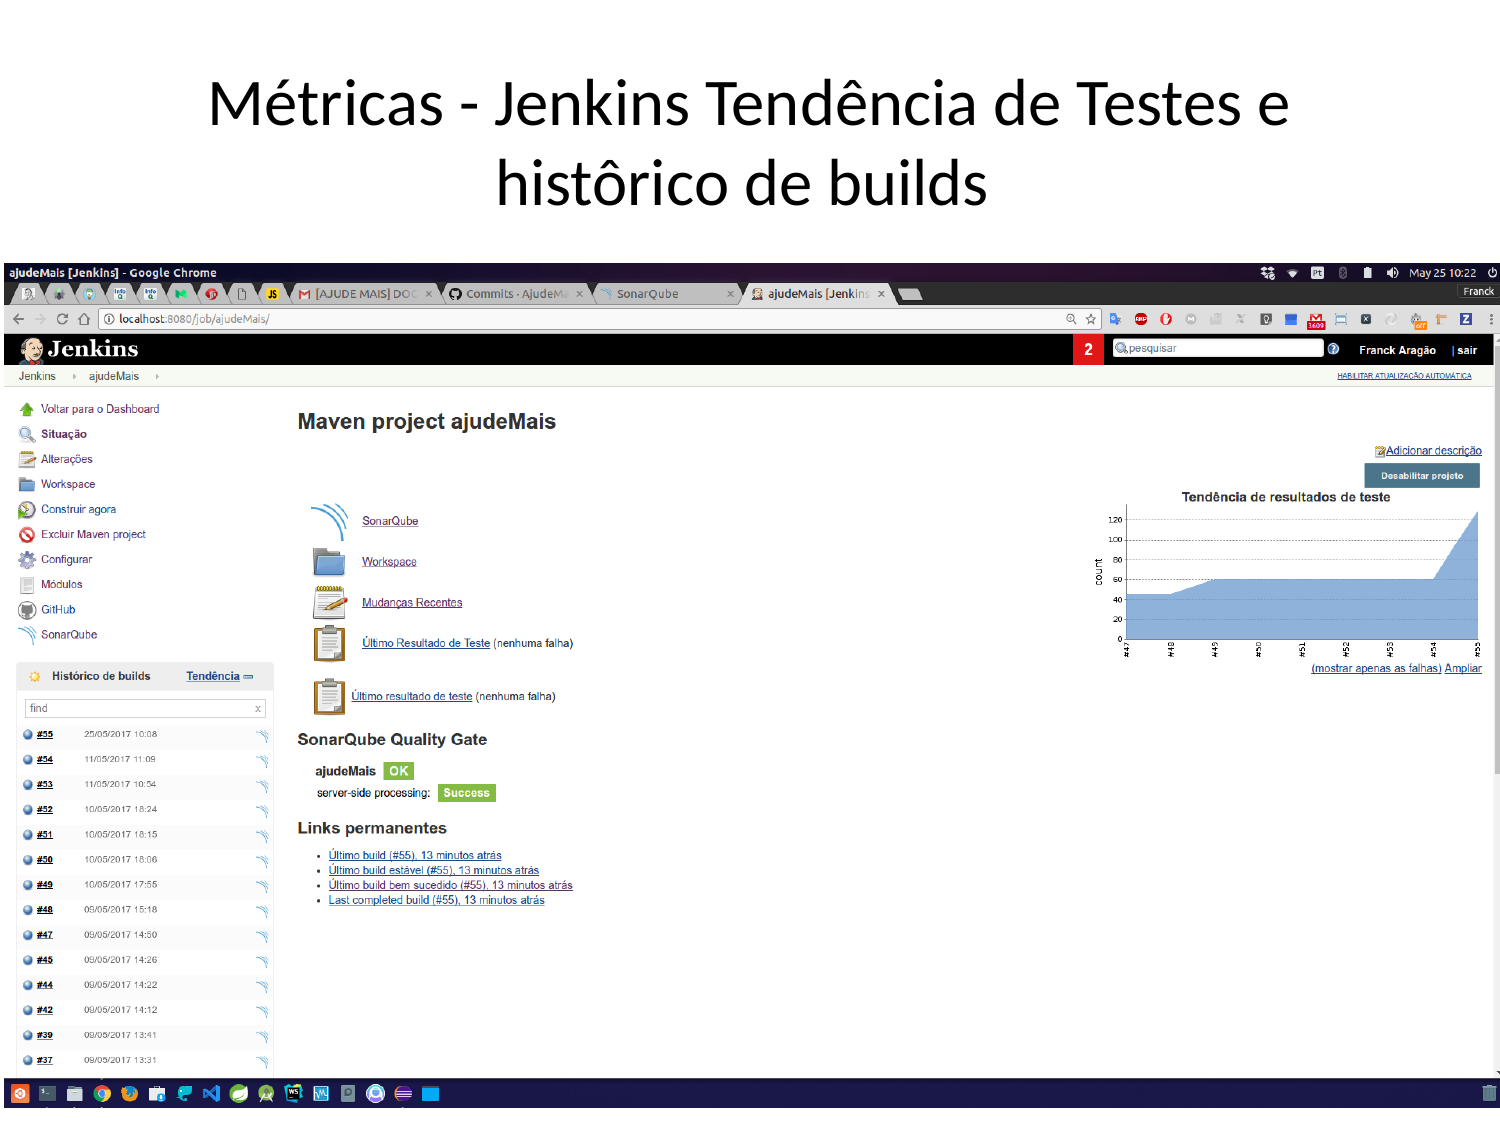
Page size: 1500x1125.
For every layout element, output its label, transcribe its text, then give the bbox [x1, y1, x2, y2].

picture [3, 263, 1500, 1108]
text_box Métricas - Jenkins Tendência de Testes e histôrico de builds [75, 45, 1425, 232]
